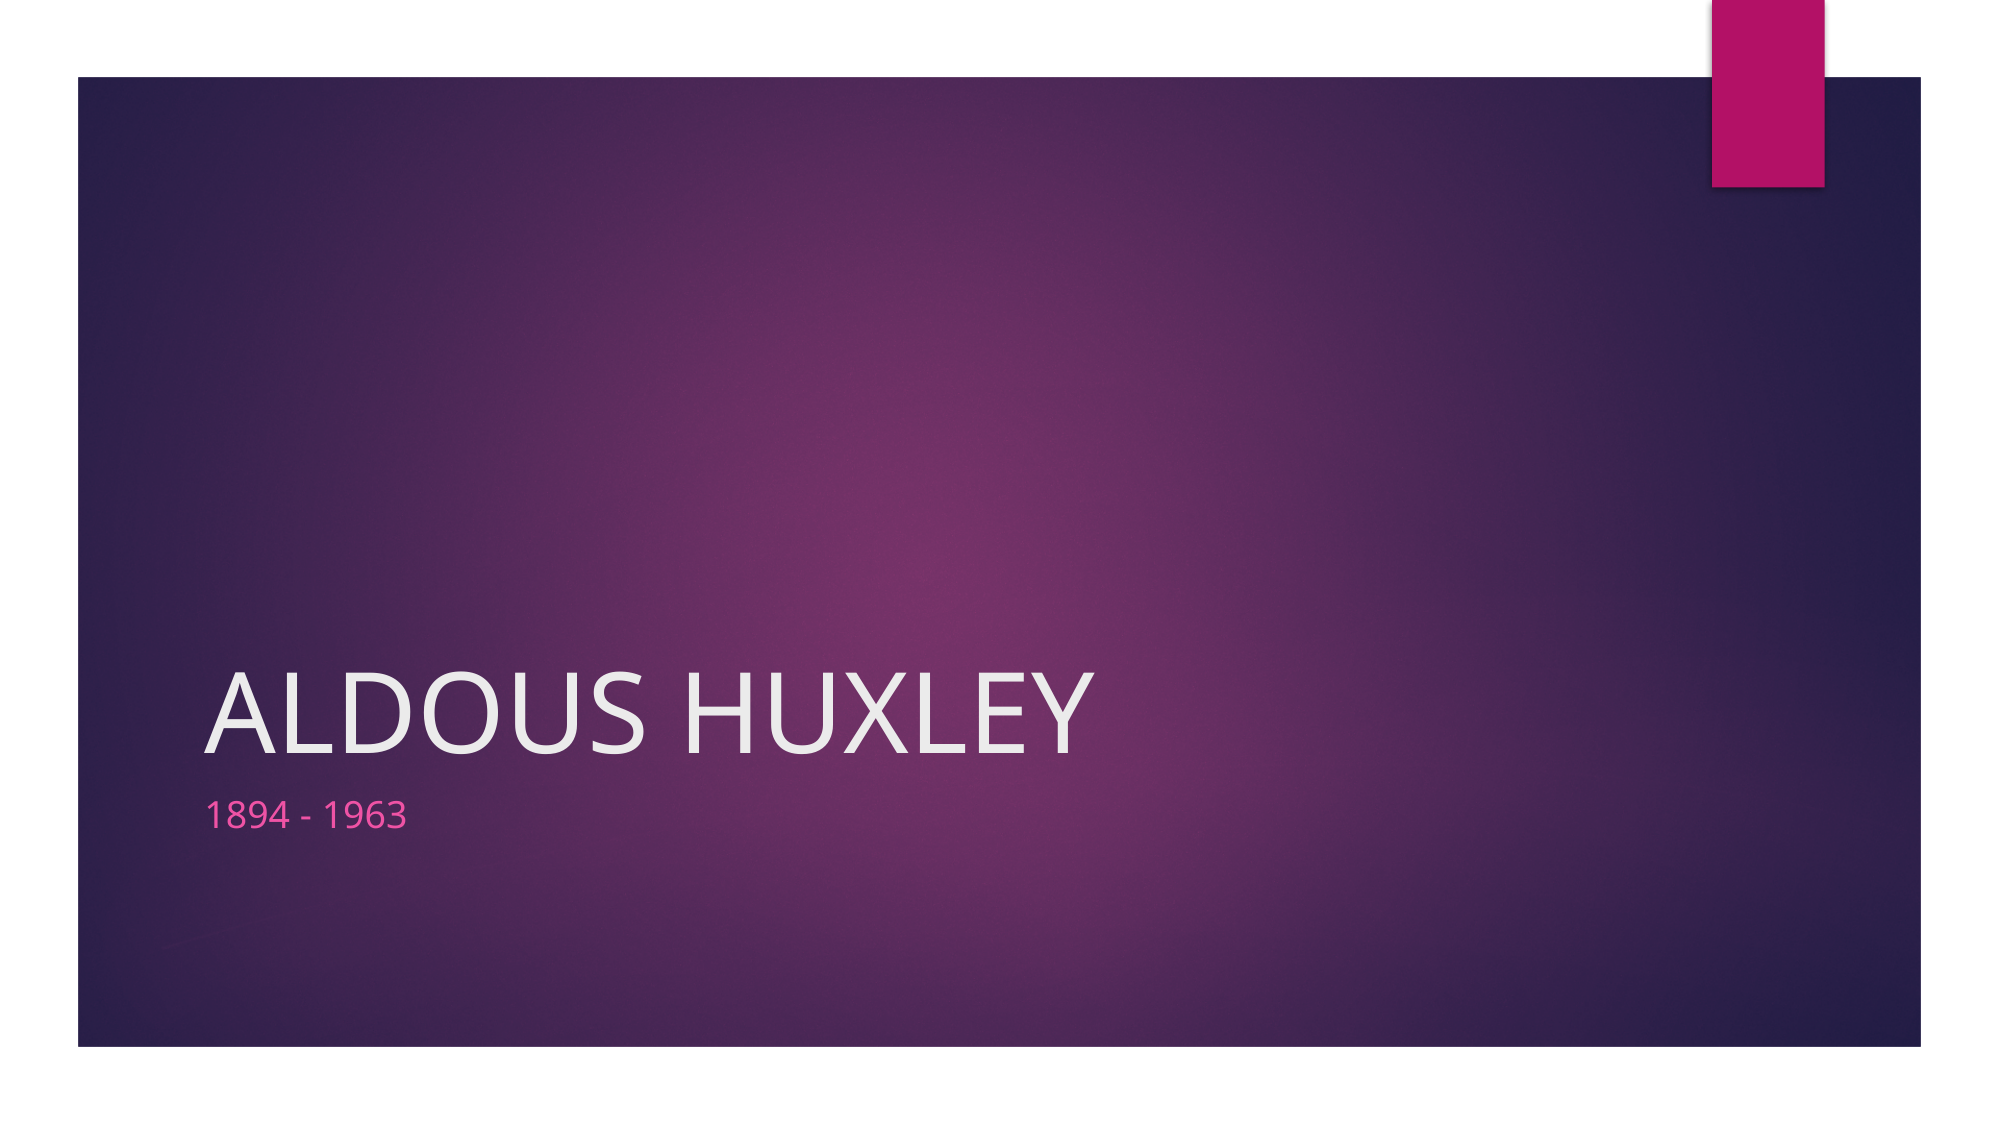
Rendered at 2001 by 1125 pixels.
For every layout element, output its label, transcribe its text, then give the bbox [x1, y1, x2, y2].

subtitle 1894 - 1963 [189, 783, 1638, 925]
title ALDOUS HUXLEY [189, 344, 1638, 783]
